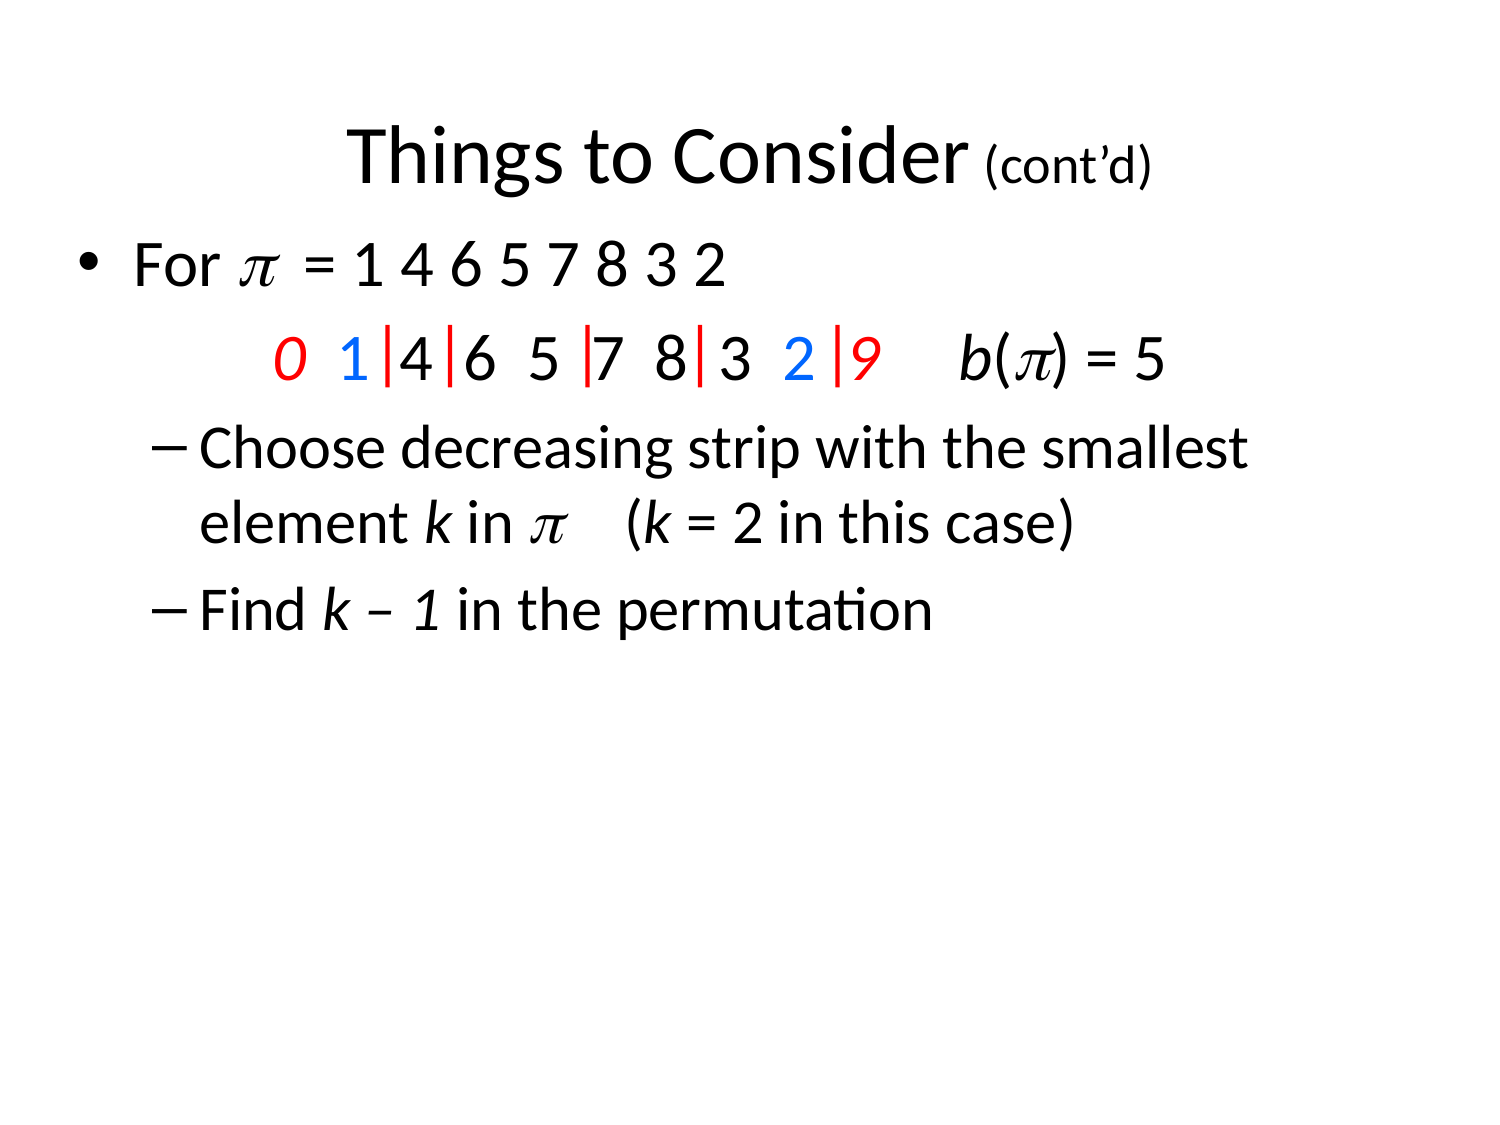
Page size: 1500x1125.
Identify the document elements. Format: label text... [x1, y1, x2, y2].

list For p = 1 4 6 5 7 8 3 2 0 1 4 6 5 7 8 3 2 9 b(p) = 5 Choose decreasing strip with the smallest element k in p (k = 2 in this case) Find k – 1 in the permutation [62, 212, 1413, 1000]
title Things to Consider (cont’d) [75, 87, 1425, 213]
